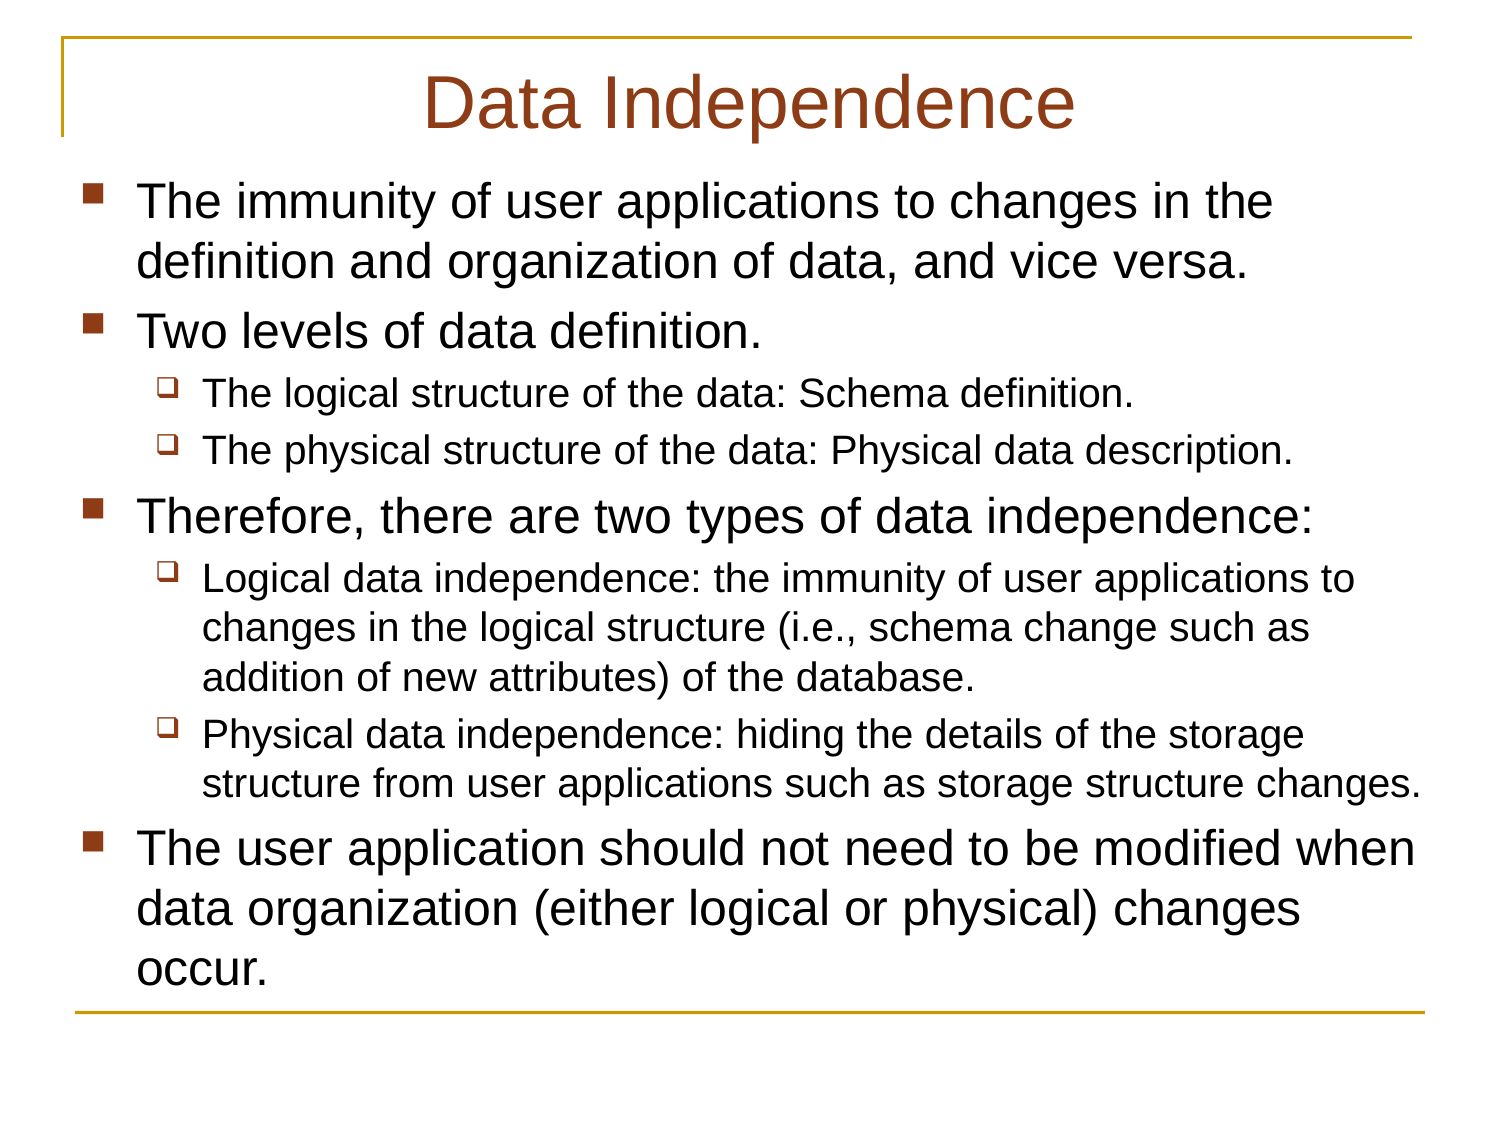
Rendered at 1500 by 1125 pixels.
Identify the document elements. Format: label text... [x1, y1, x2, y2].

list The immunity of user applications to changes in the definition and organization of data, and vice versa. Two levels of data definition. The logical structure of the data: Schema definition. The physical structure of the data: Physical data description. Therefore, there are two types of data independence: Logical data independence: the immunity of user applications to changes in the logical structure (i.e., schema change such as addition of new attributes) of the database. Physical data independence: hiding the details of the storage structure from user applications such as storage structure changes. The user application should not need to be modified when data organization (either logical or physical) changes occur. [64, 160, 1462, 942]
title Data Independence [74, 45, 1426, 160]
